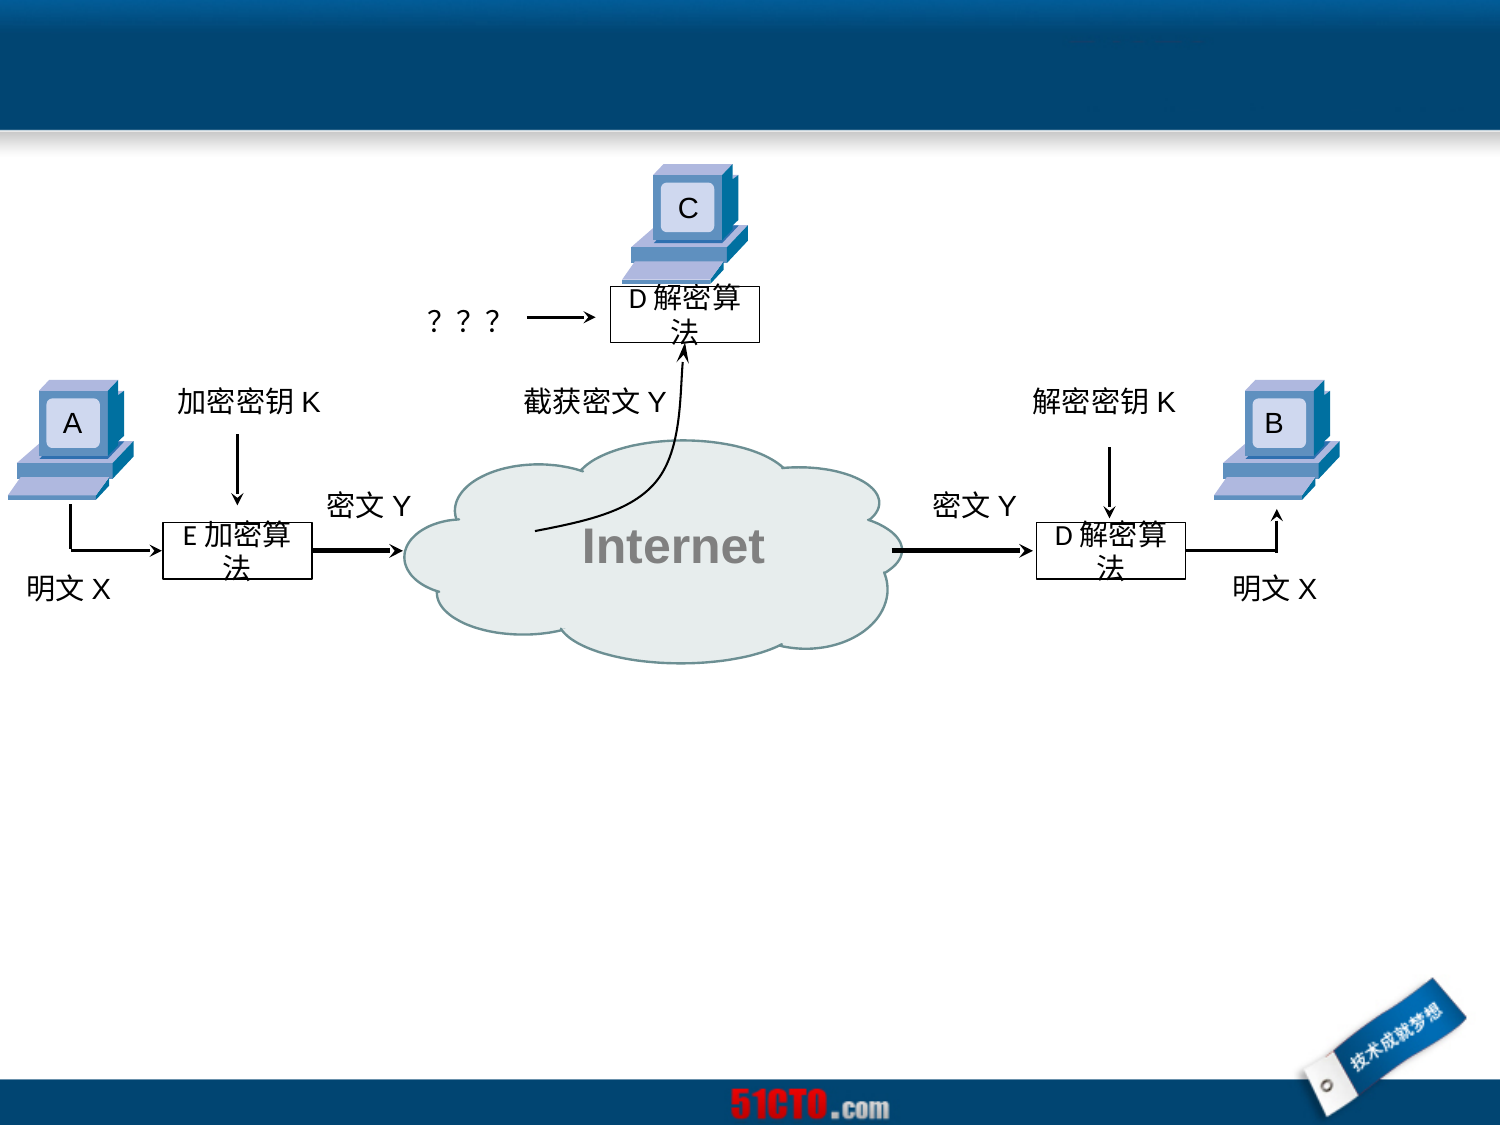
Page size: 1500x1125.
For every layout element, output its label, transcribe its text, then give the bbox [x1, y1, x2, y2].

picture [0, 0, 1500, 1125]
text_box 截获密文Y [508, 376, 685, 427]
text_box 明文X [1217, 562, 1342, 613]
text_box 密文Y [939, 480, 1042, 530]
text_box 解密密钥K [1017, 376, 1205, 427]
text_box 密文Y [311, 480, 396, 530]
text_box [609, 427, 679, 437]
text_box [658, 343, 689, 376]
text_box D解密算法 [610, 286, 760, 343]
text_box D解密算法 [1036, 522, 1186, 580]
text_box 明文X [11, 562, 136, 613]
text_box ？？？ [412, 296, 562, 346]
text_box C [755, 181, 759, 232]
text_box E加密算法 [162, 522, 313, 580]
text_box 加密密钥K [162, 376, 340, 427]
